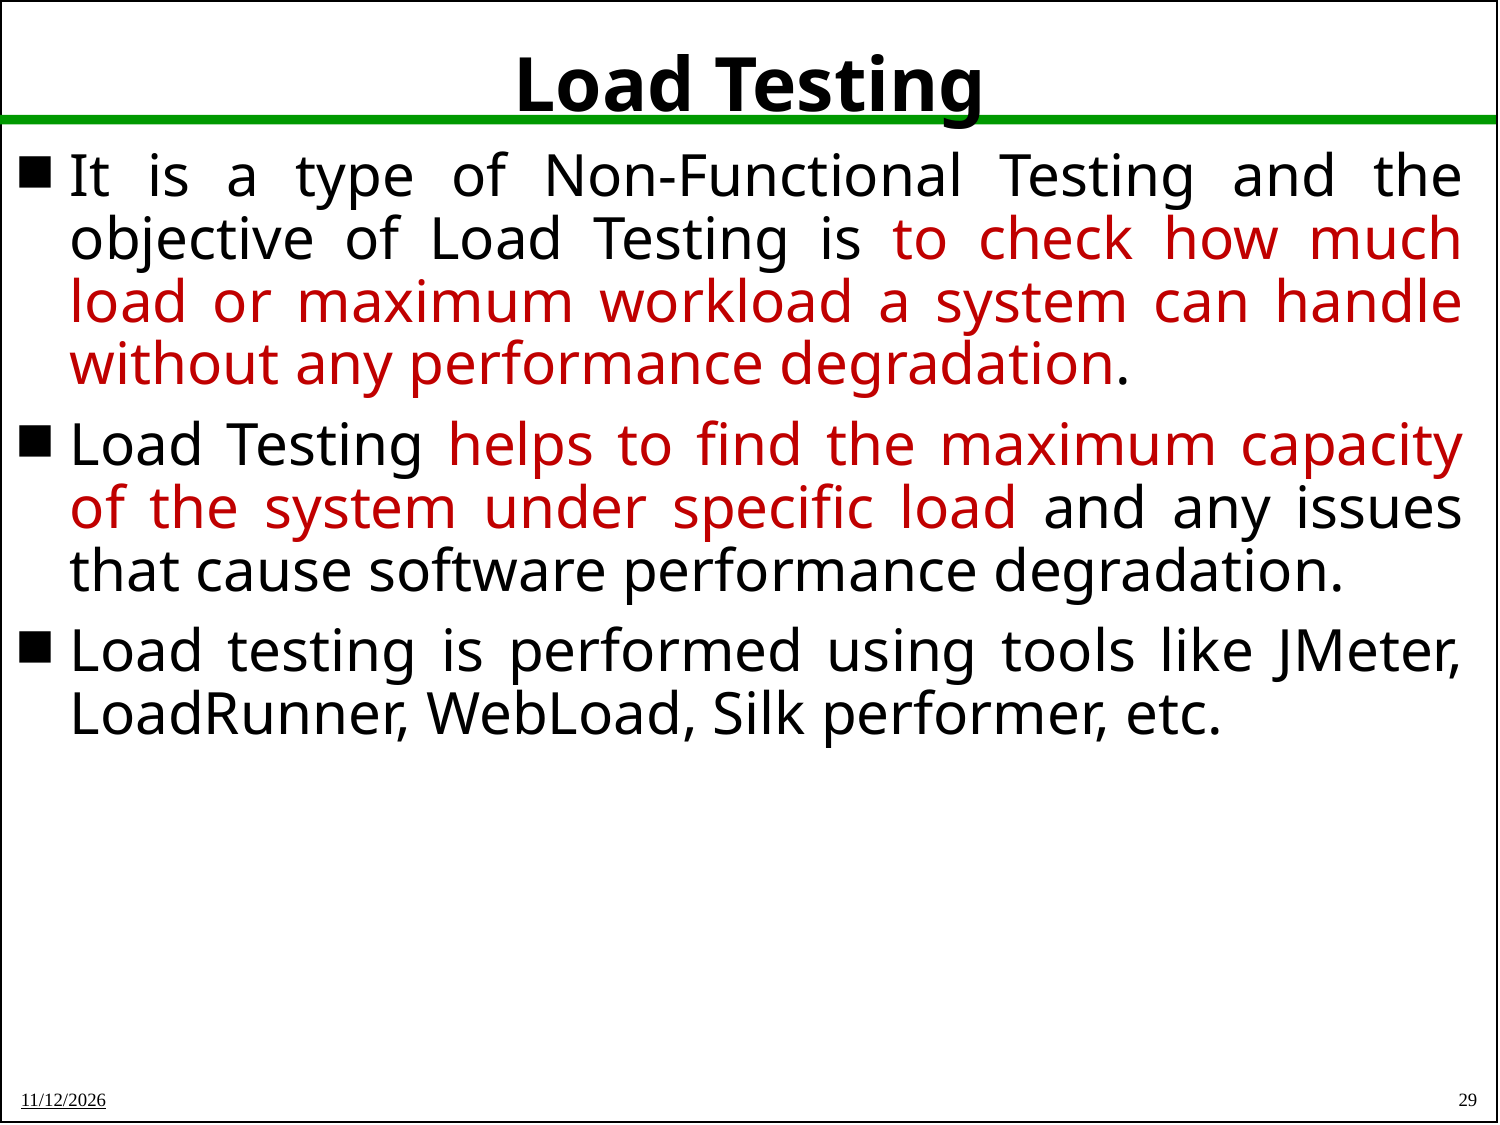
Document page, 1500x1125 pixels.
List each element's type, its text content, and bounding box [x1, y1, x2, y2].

slide_number 25-May-22 [5, 1077, 637, 1119]
slide_number 29 [1179, 1074, 1493, 1119]
list It is a type of Non-Functional Testing and the objective of Load Testing is to check how much load or maximum workload a system can handle without any performance degradation. Load Testing helps to find the maximum capacity of the system under specific load and any issues that cause software performance degradation. Load testing is performed using tools like JMeter, LoadRunner, WebLoad, Silk performer, etc. [7, 138, 1479, 1045]
title Load Testing [7, 15, 1493, 159]
